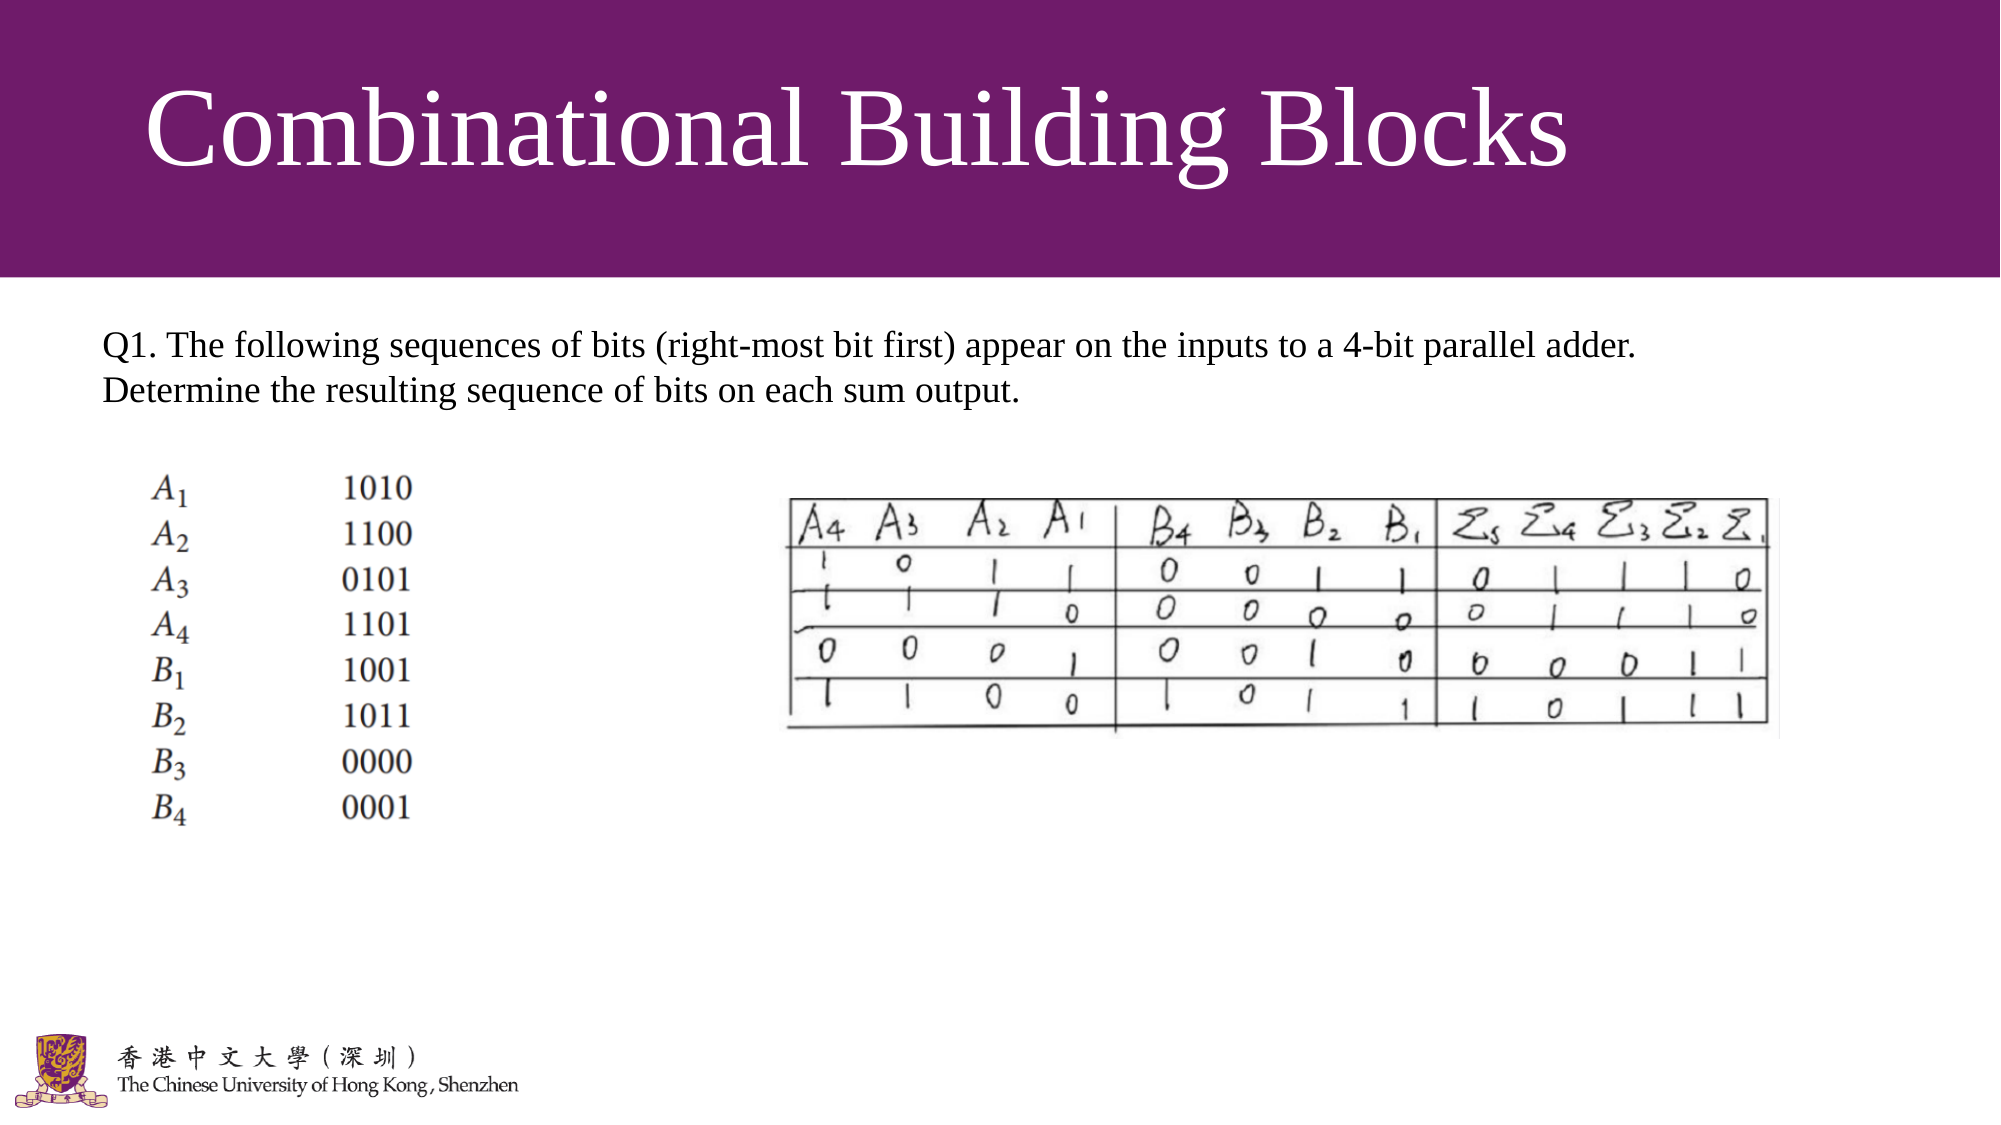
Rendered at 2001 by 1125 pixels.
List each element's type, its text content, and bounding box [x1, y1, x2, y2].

picture [15, 1034, 519, 1108]
picture [774, 474, 1780, 739]
title Combinational Building Blocks [142, 50, 1641, 241]
picture [124, 462, 432, 836]
text_box Q1. The following sequences of bits (right-most bit first) appear on the inputs to a 4-bit parallel adder. Determine the resulting sequence of bits on each sum output. [87, 312, 1735, 418]
